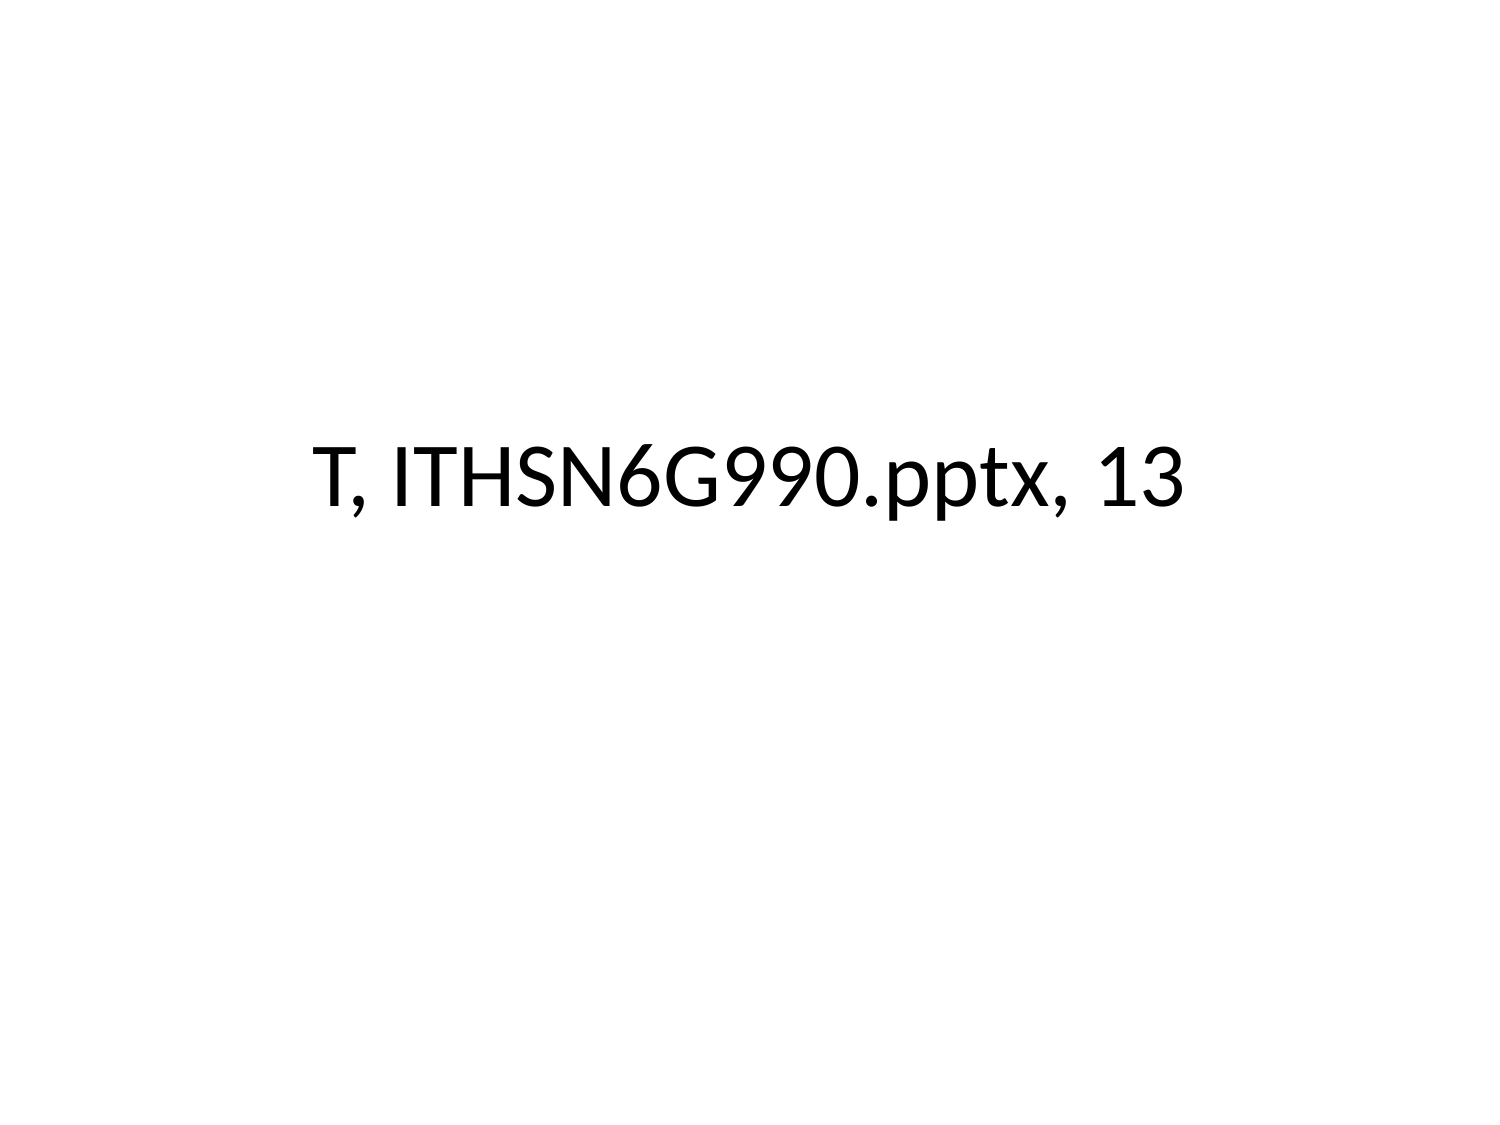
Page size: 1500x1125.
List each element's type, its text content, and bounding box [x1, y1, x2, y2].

title T, ITHSN6G990.pptx, 13 [112, 349, 1388, 591]
